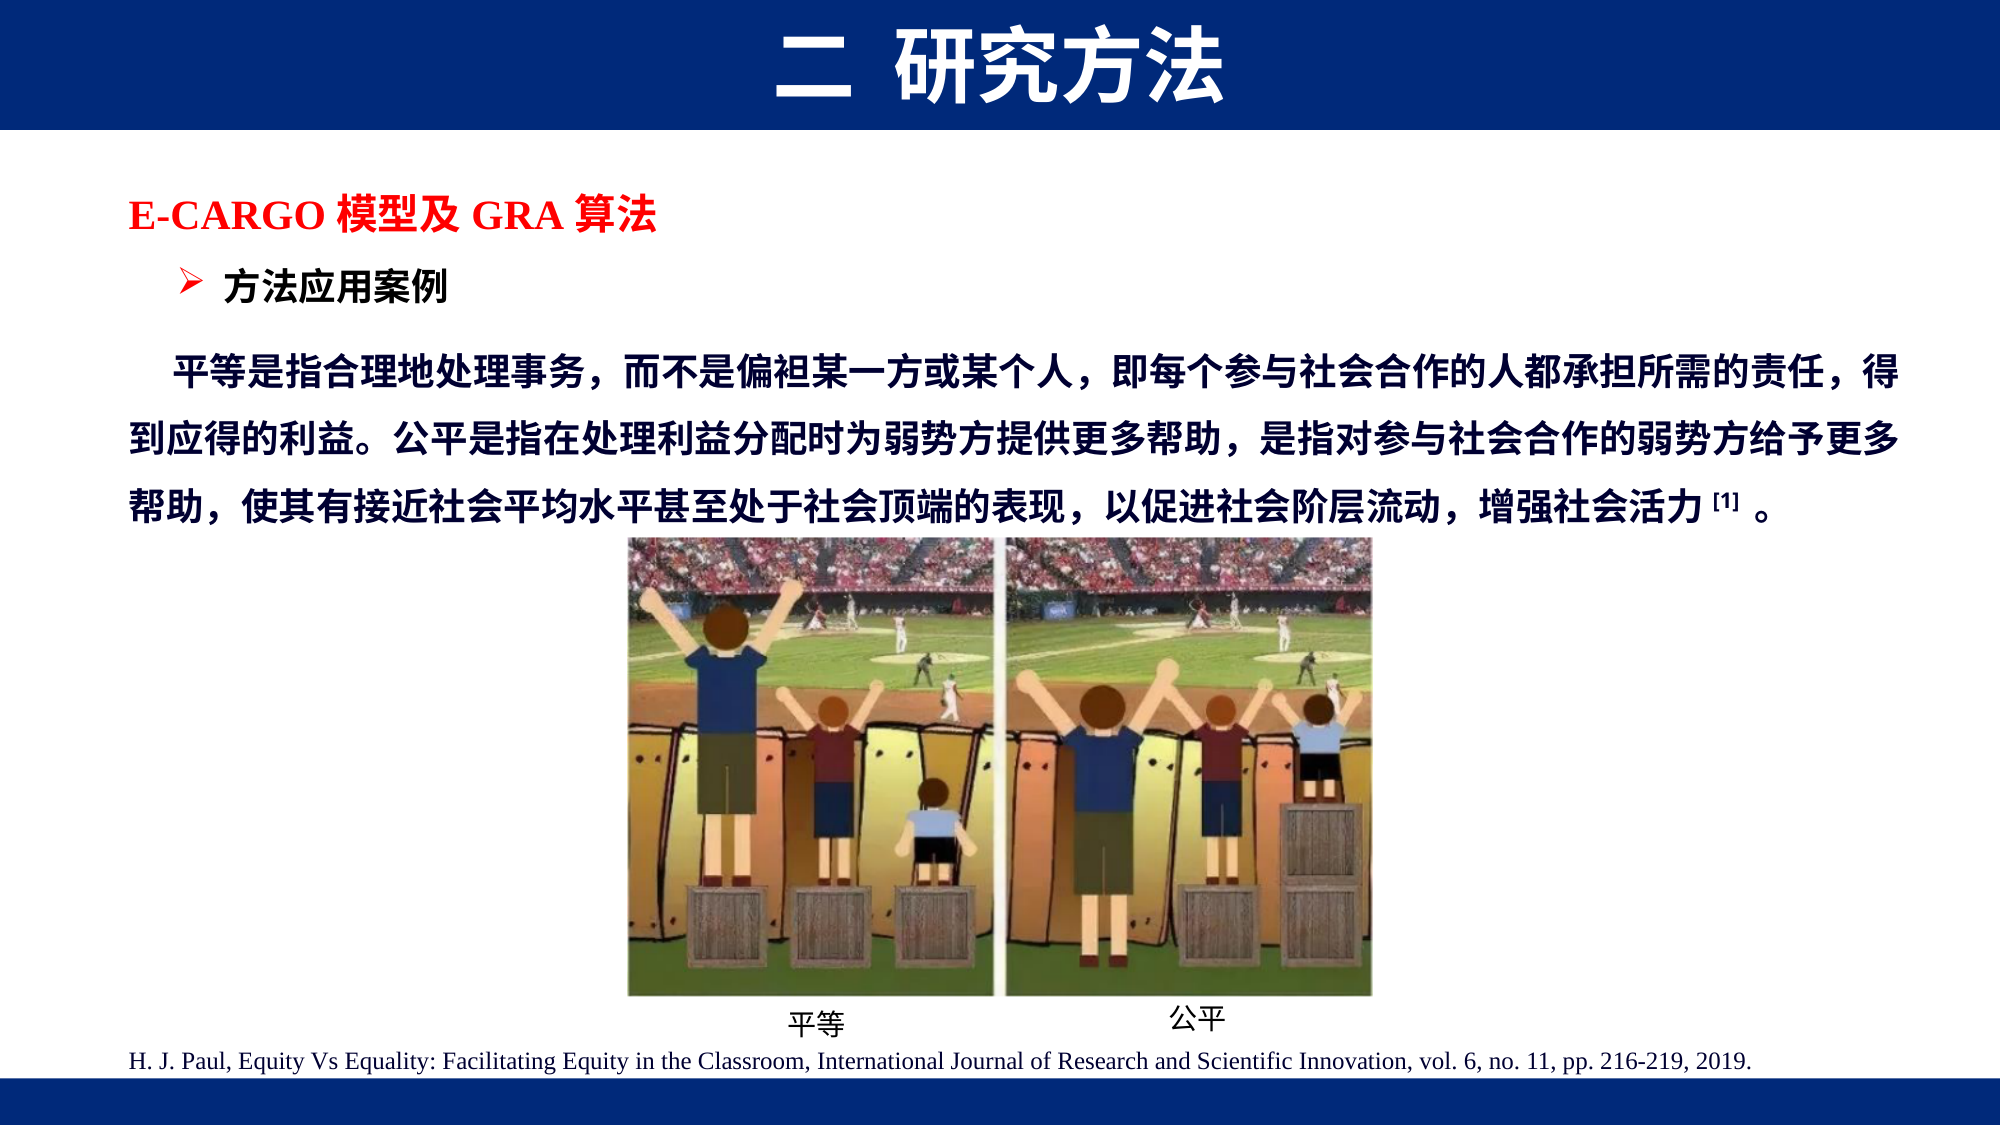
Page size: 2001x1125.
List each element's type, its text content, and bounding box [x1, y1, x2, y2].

text_box 公平 [1153, 999, 1328, 1043]
text_box 二 研究方法 [249, 0, 1751, 127]
text_box 平等 [729, 999, 905, 1049]
picture [627, 535, 1373, 999]
text_box H. J. Paul, Equity Vs Equality: Facilitating Equity in the Classroom, International Journal of Research and Scientific Innovation, vol. 6, no. 11, pp. 216-219, 2019. [113, 1037, 1934, 1083]
